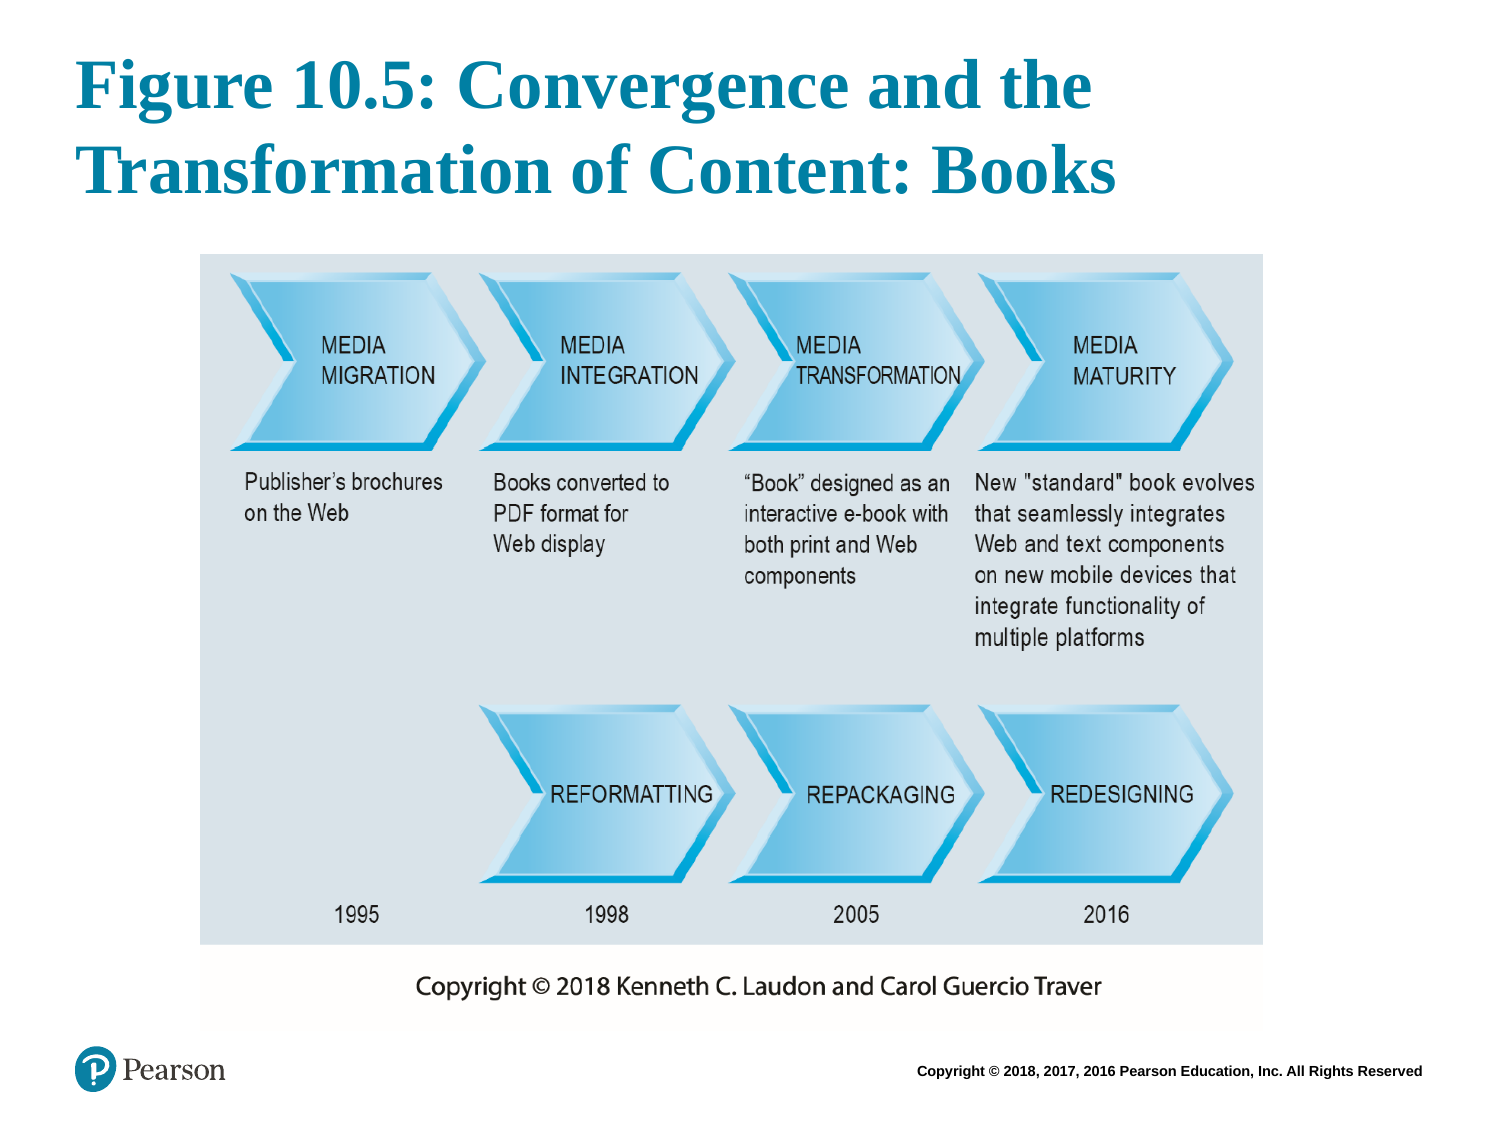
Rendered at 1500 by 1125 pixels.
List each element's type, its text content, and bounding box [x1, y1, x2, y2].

picture [199, 254, 1263, 1032]
title Figure 10.5: Convergence and the Transformation of Content: Books [75, 37, 1425, 213]
